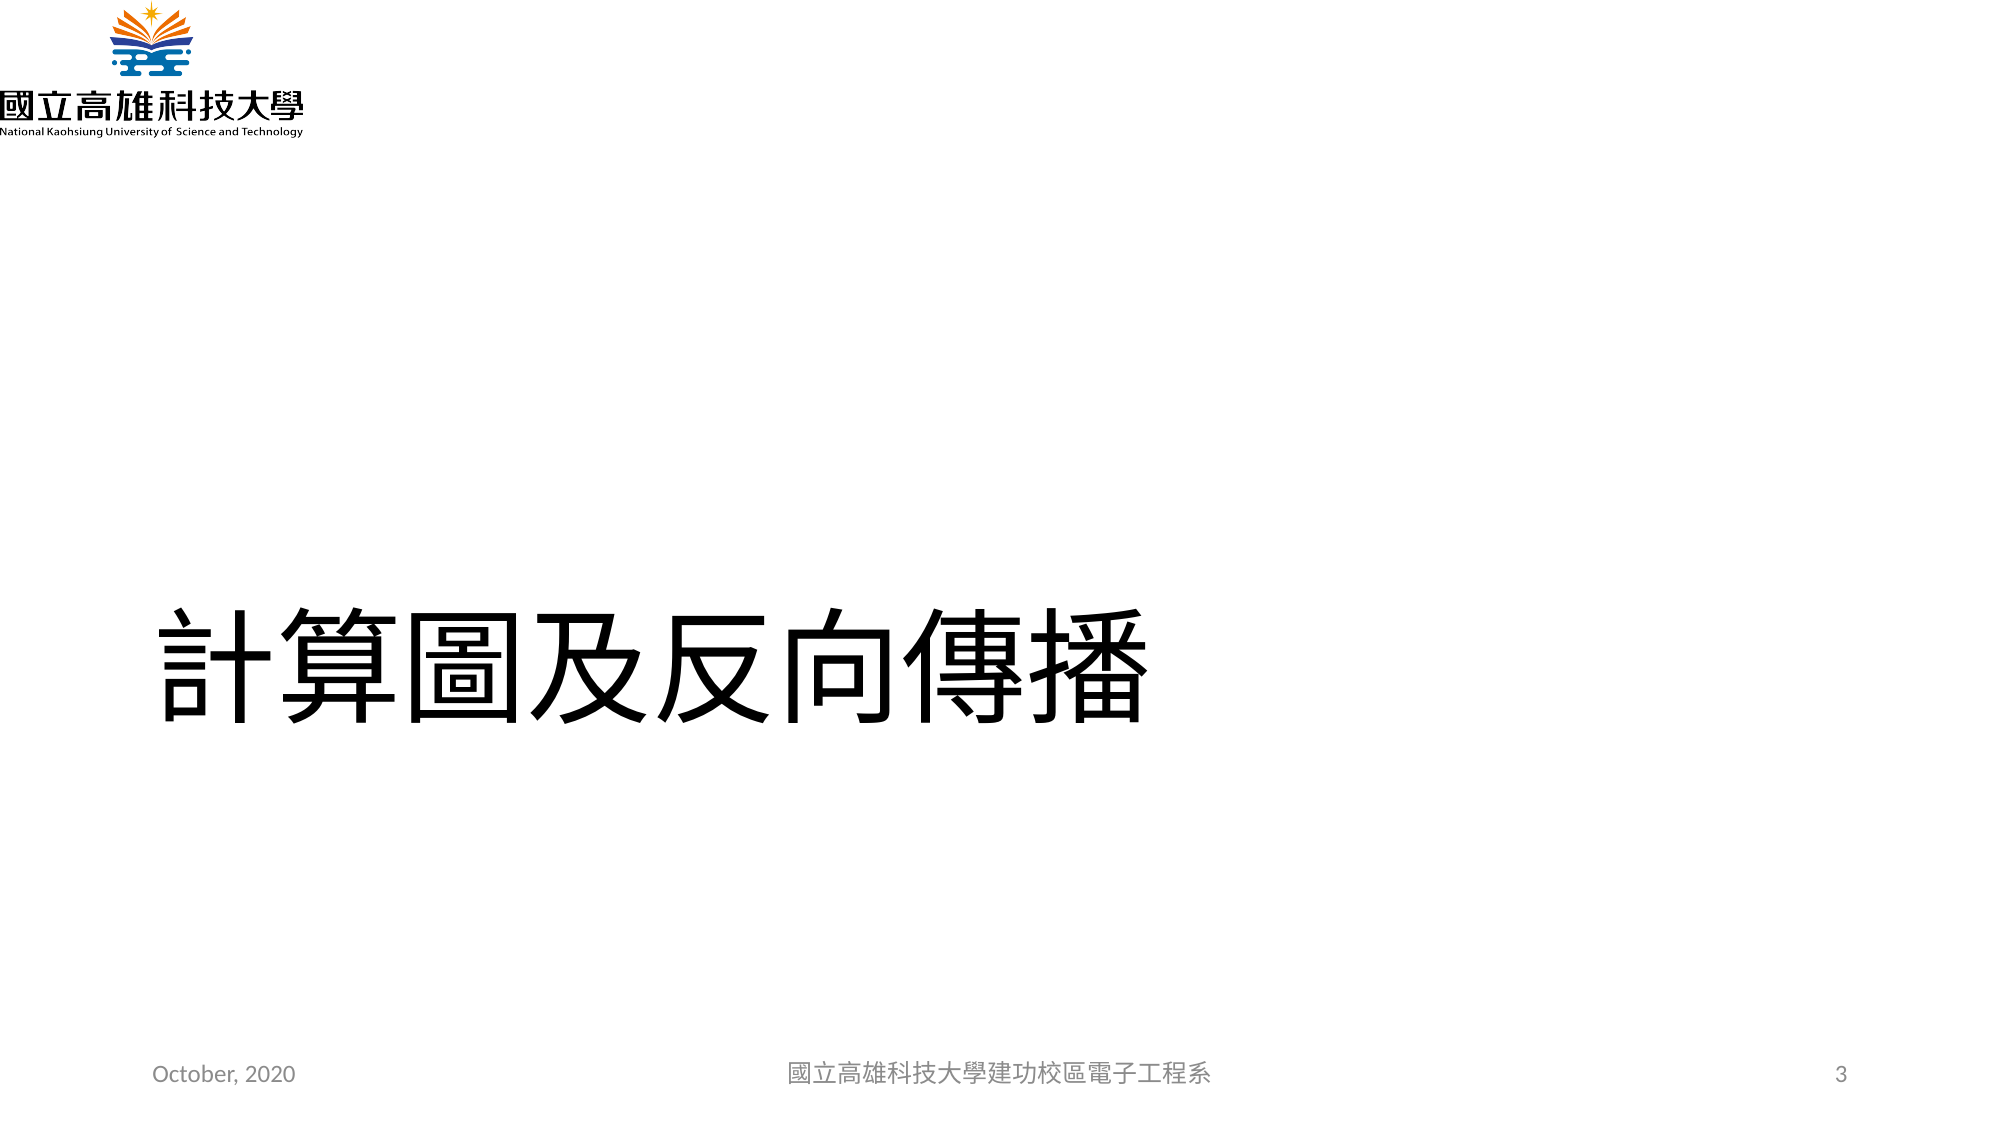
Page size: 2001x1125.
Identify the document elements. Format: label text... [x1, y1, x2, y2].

picture [0, 0, 303, 138]
slide_number 3 [1412, 1042, 1863, 1103]
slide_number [137, 1042, 588, 1103]
title 計算圖及反向傳播 [136, 280, 1862, 749]
footer 國立高雄科技大學建功校區電子工程系 [662, 1042, 1338, 1103]
